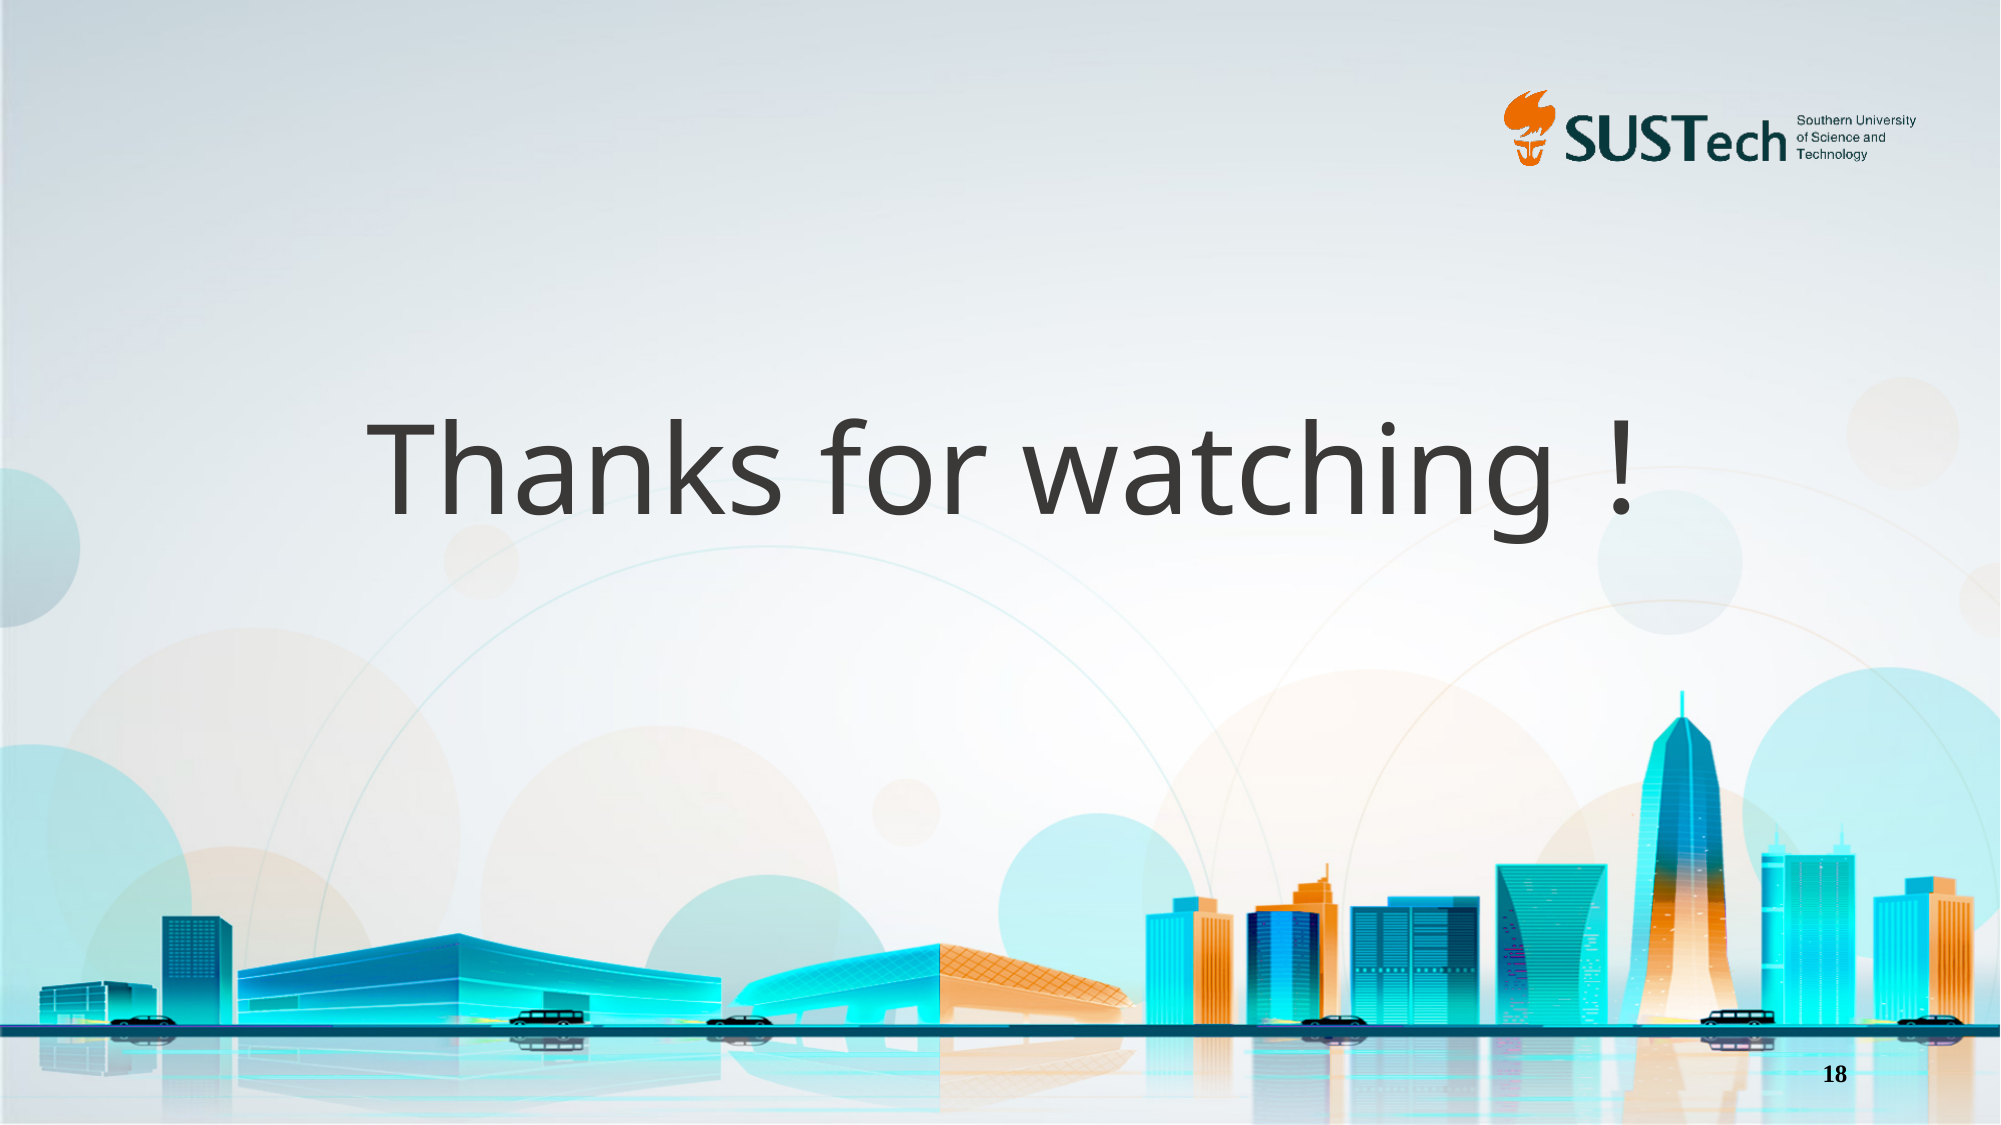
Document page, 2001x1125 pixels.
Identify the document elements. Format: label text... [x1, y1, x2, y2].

picture [0, 0, 2001, 1125]
text_box Thanks for watching！ [351, 352, 1730, 547]
slide_number 18 [1412, 1042, 1863, 1103]
